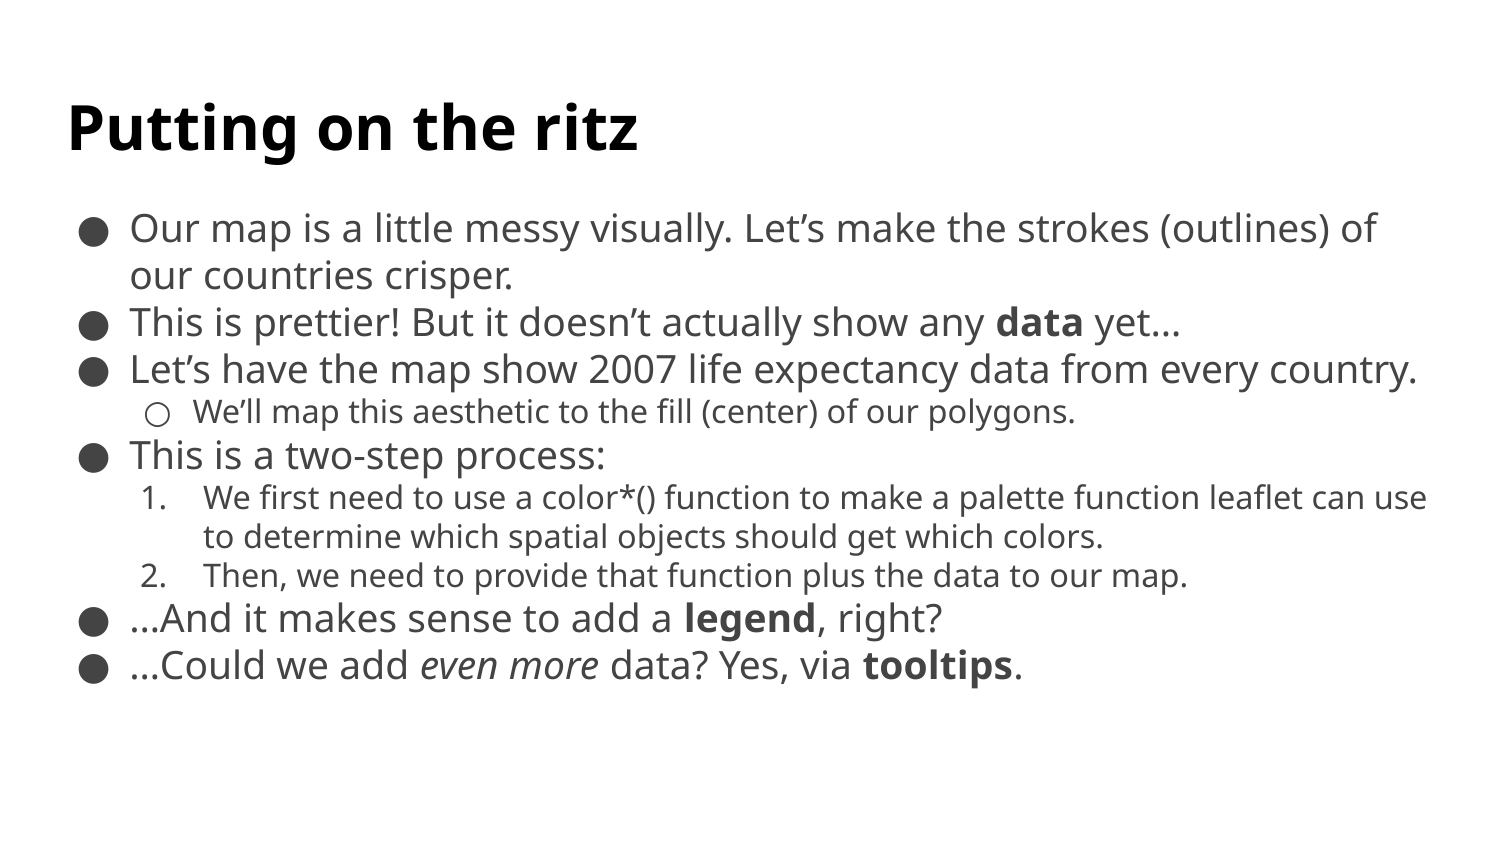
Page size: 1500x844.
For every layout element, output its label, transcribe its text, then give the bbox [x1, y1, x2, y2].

title Putting on the ritz [51, 72, 1449, 176]
list Our map is a little messy visually. Let’s make the strokes (outlines) of our countries crisper. This is prettier! But it doesn’t actually show any data yet… Let’s have the map show 2007 life expectancy data from every country. We’ll map this aesthetic to the fill (center) of our polygons. This is a two-step process: We first need to use a color*() function to make a palette function leaflet can use to determine which spatial objects should get which colors. Then, we need to provide that function plus the data to our map. …And it makes sense to add a legend, right? …Could we add even more data? Yes, via tooltips. [51, 189, 1449, 750]
